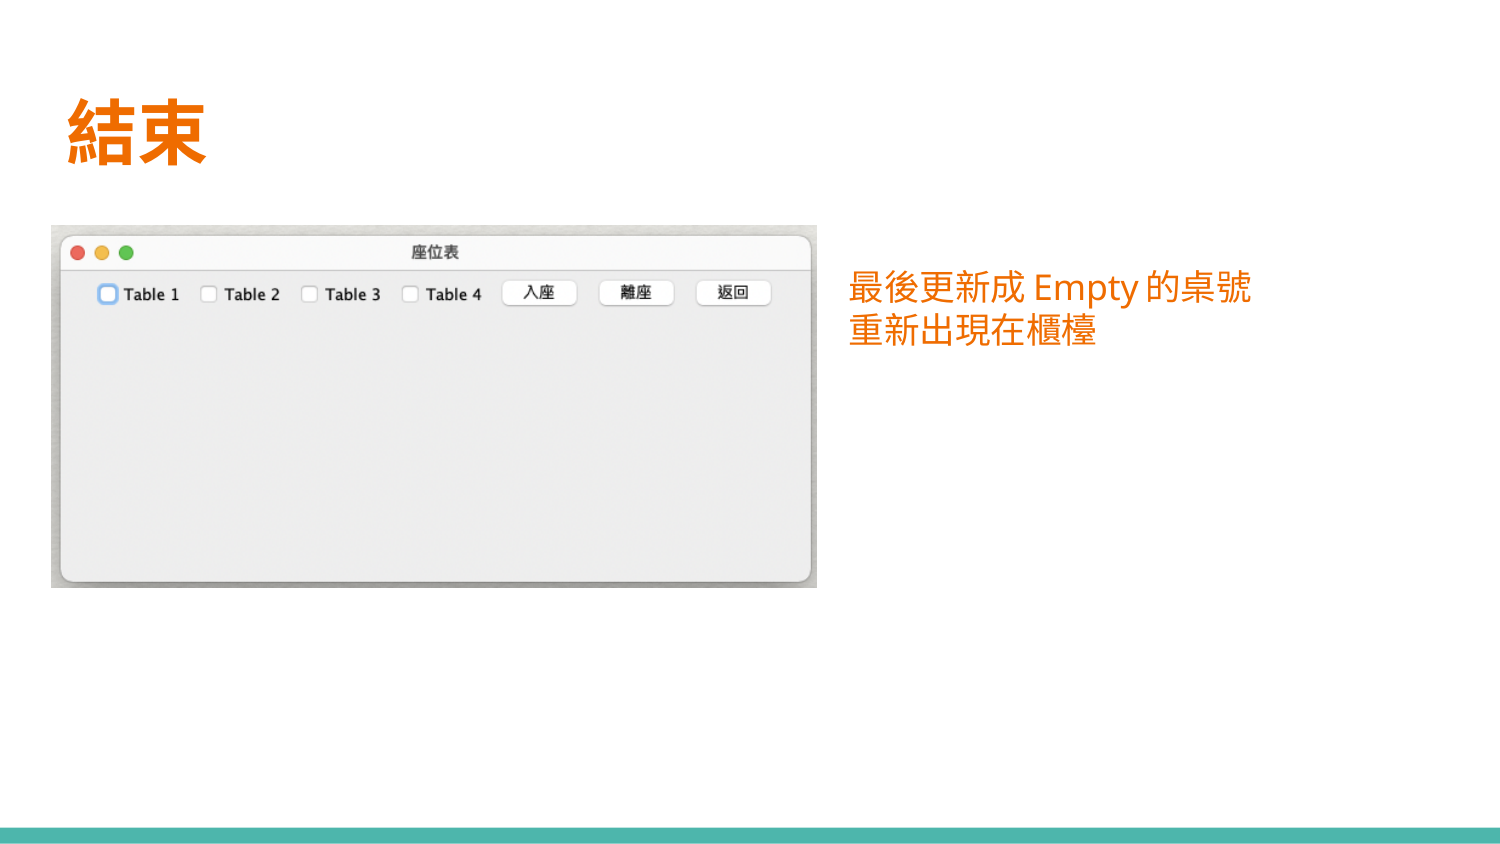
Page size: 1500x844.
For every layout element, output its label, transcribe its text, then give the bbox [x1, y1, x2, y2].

picture [50, 224, 817, 589]
title 最後更新成Empty的桌號 重新出現在櫃檯 [833, 249, 1415, 366]
title 結束 [51, 72, 1449, 189]
